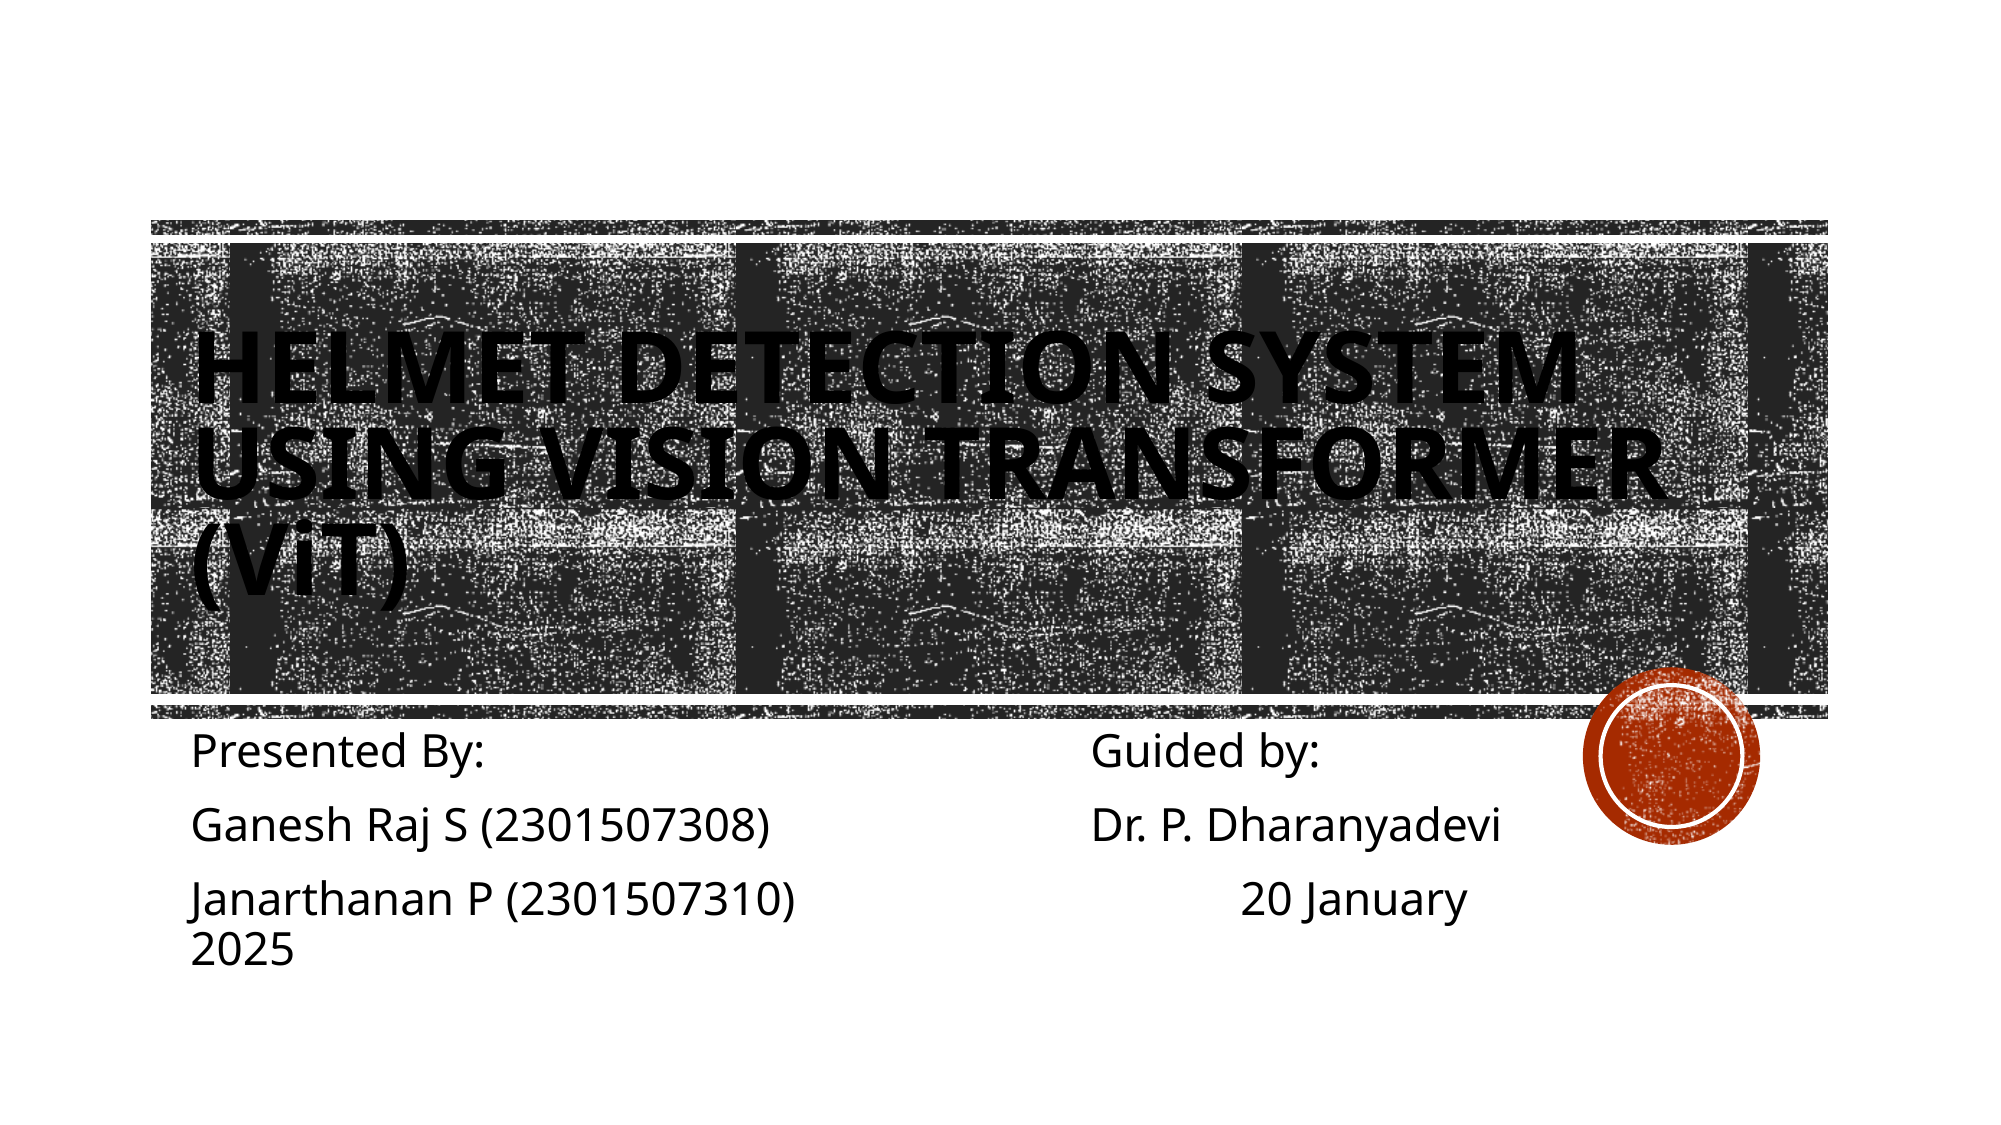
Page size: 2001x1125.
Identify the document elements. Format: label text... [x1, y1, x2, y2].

subtitle Presented By: Guided by: Ganesh Raj S (2301507308) Dr. P. Dharanyadevi Janarthanan P (2301507310) 20 January 2025 [175, 720, 1539, 998]
title Helmet Detection System Using Vision Transformer (ViT) [175, 221, 1811, 720]
